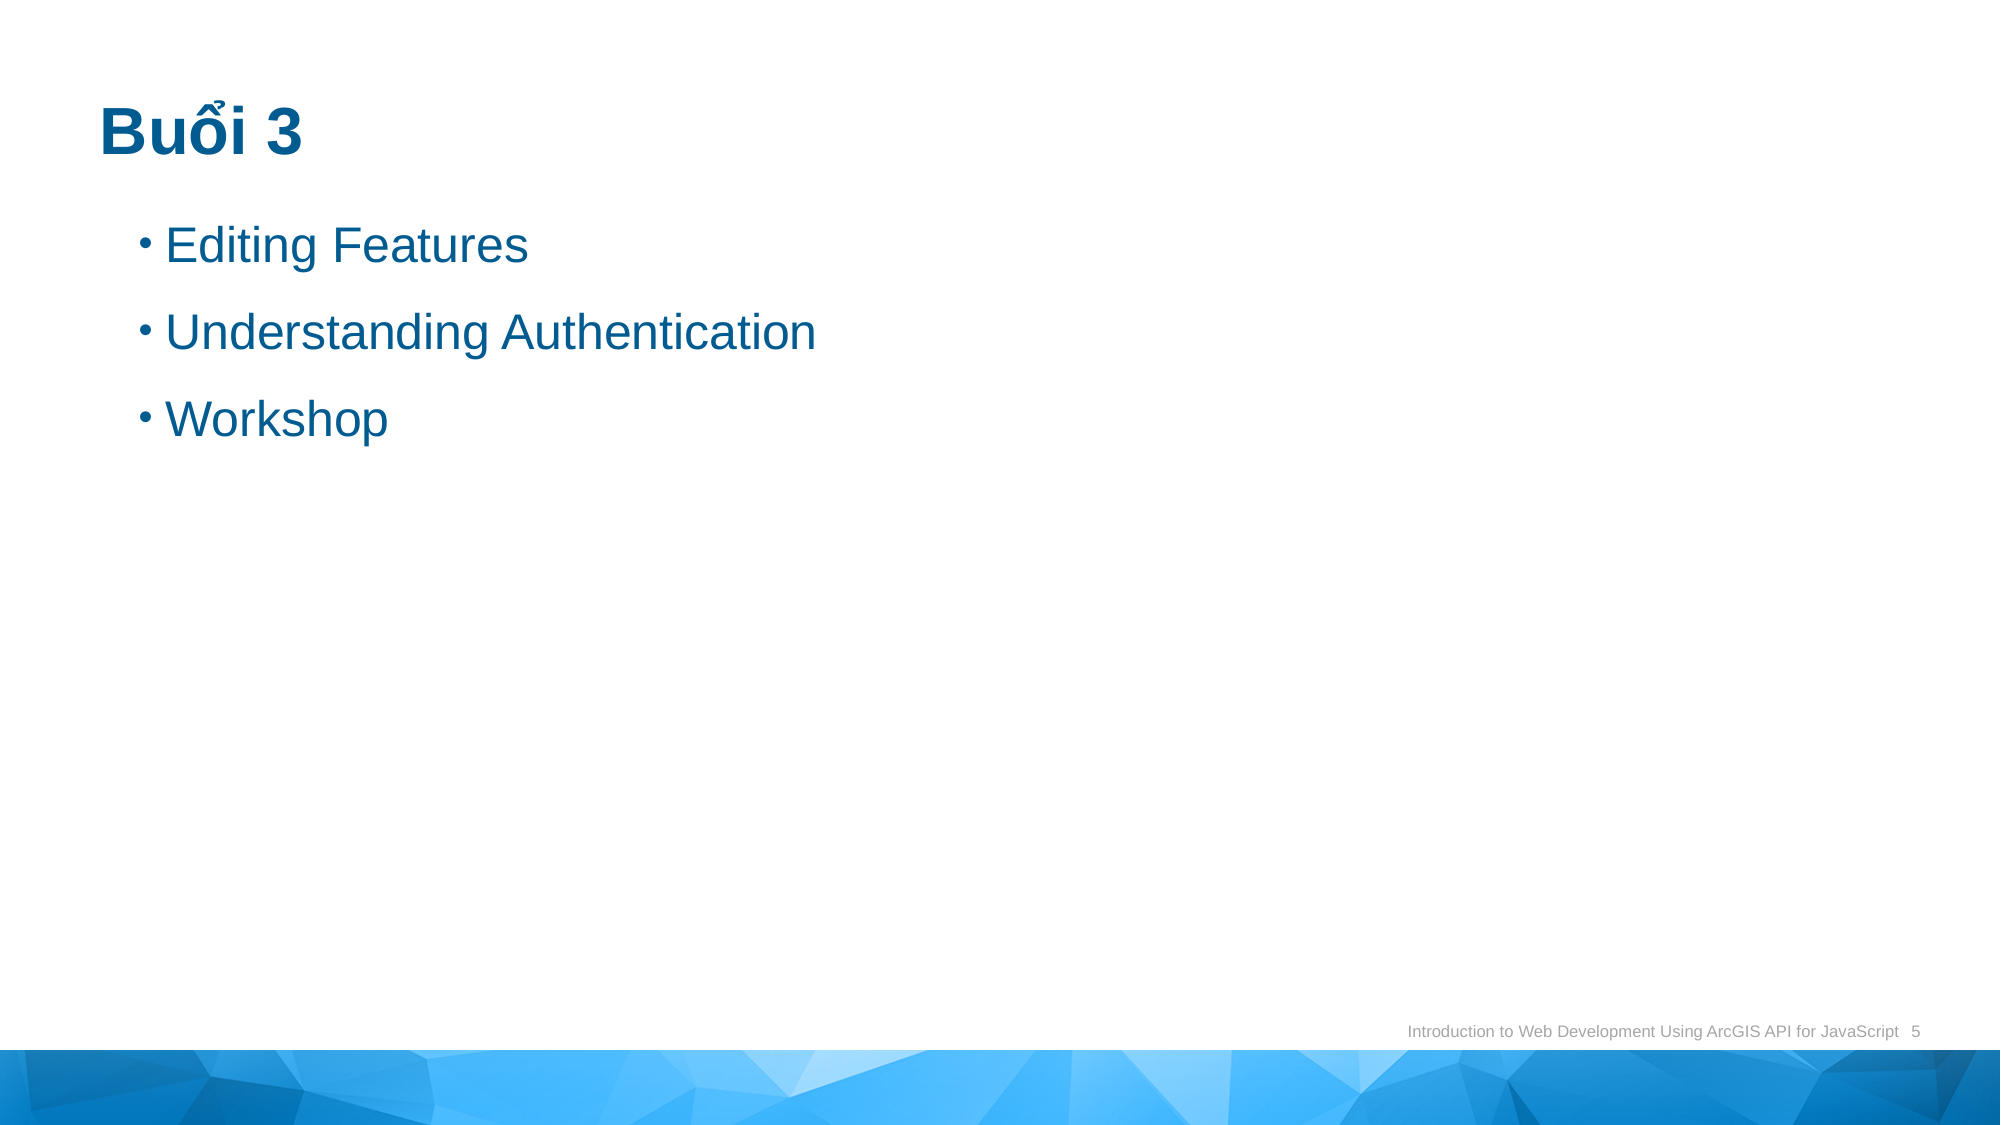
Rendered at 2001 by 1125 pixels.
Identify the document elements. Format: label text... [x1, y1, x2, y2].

title Buổi 3 [99, 87, 1900, 178]
list Editing Features Understanding Authentication Workshop [137, 212, 1863, 1013]
picture [0, 1050, 2000, 1125]
